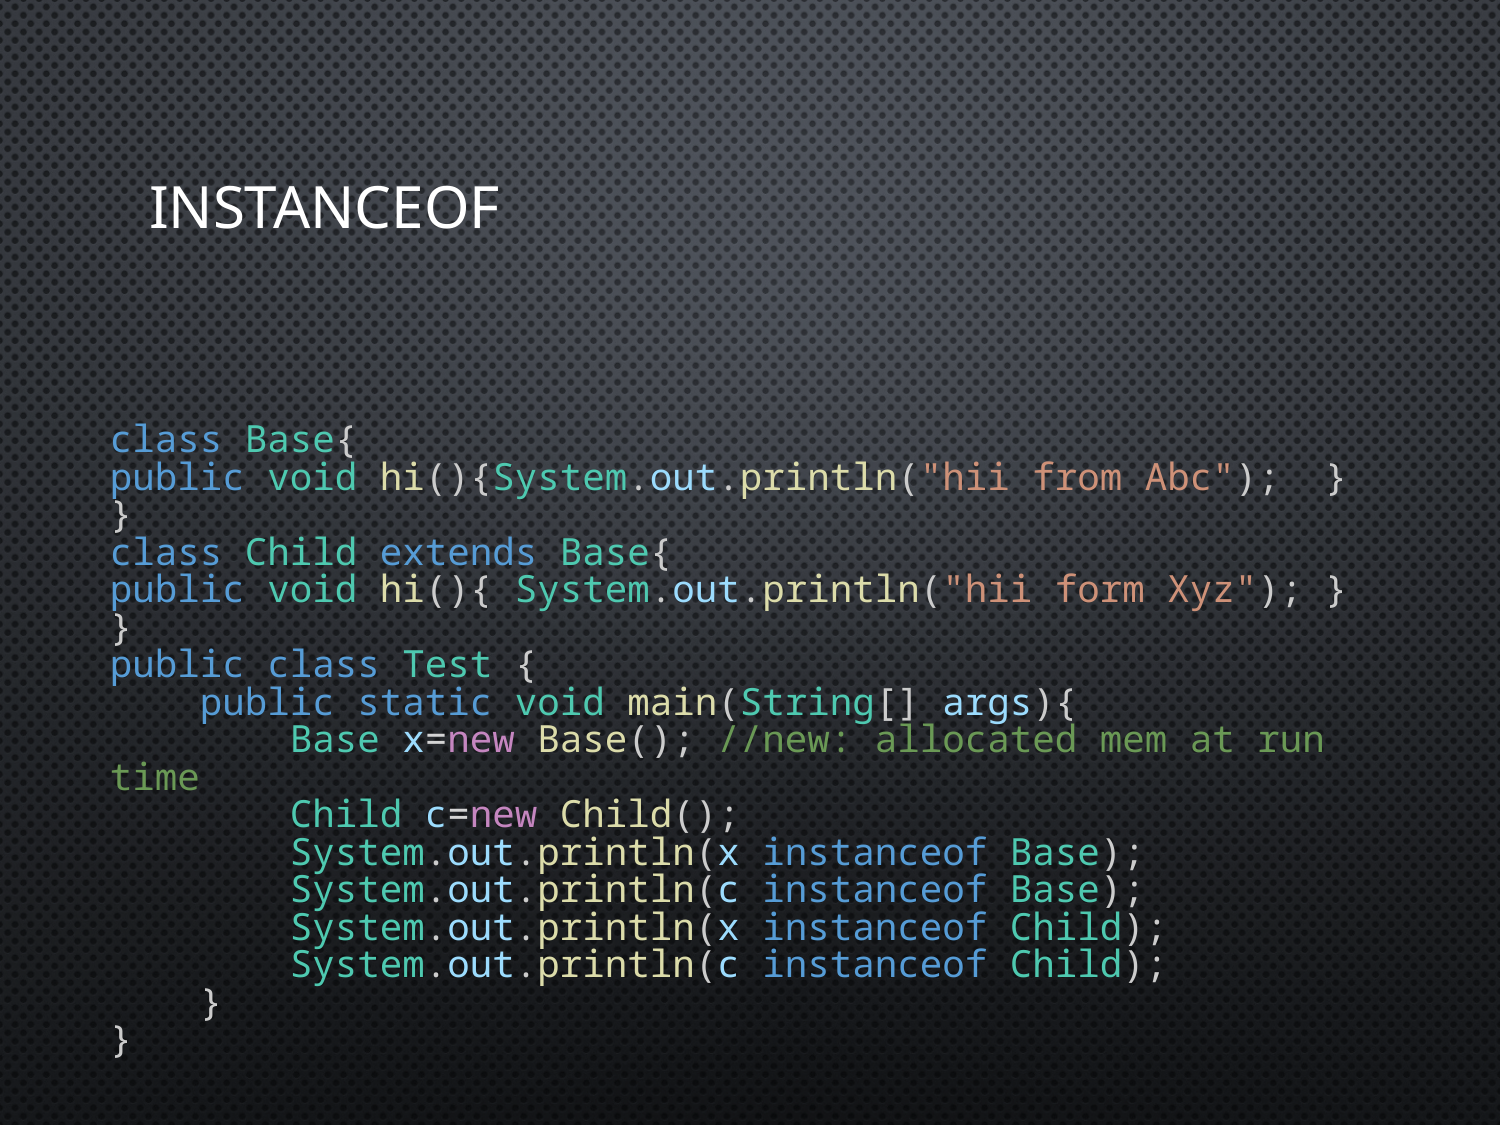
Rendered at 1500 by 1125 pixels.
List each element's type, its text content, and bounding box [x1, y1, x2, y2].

text_box class Base{ public void hi(){System.out.println("hii from Abc"); } } class Child extends Base{ public void hi(){ System.out.println("hii form Xyz"); } } public class Test { public static void main(String[] args){ Base x=new Base(); //new: allocated mem at run time Child c=new Child(); System.out.println(x instanceof Base); System.out.println(c instanceof Base); System.out.println(x instanceof Child); System.out.println(c instanceof Child); } } [95, 415, 1405, 1068]
title Instanceof [134, 97, 1367, 314]
